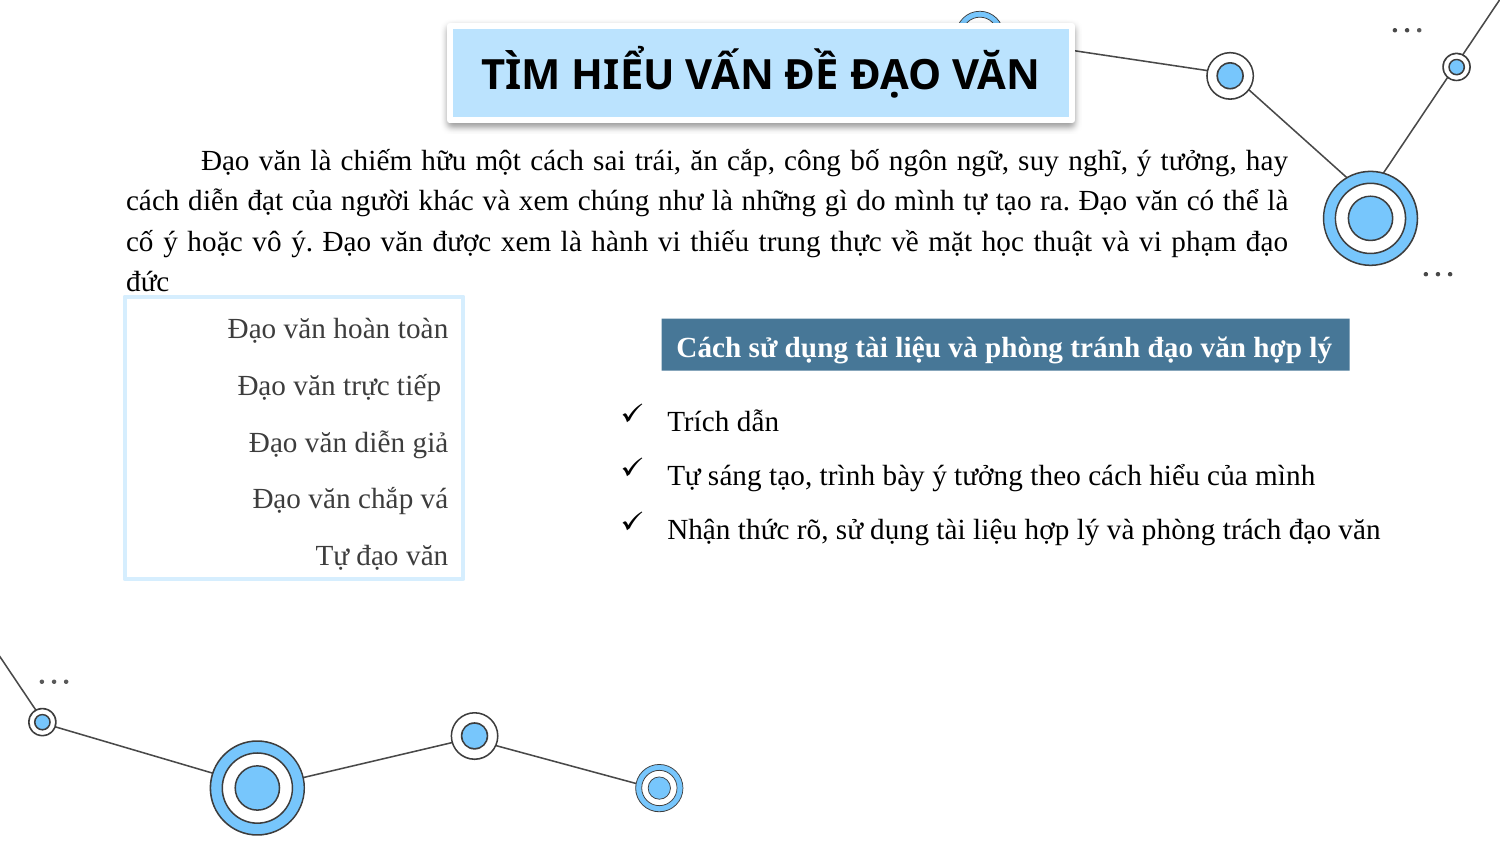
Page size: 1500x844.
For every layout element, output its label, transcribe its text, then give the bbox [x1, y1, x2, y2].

text_box Đạo văn là chiếm hữu một cách sai trái, ăn cắp, công bố ngôn ngữ, suy nghĩ, ý tưởng, hay cách diễn đạt của người khác và xem chúng như là những gì do mình tự tạo ra. Đạo văn có thể là cố ý hoặc vô ý. Đạo văn được xem là hành vi thiếu trung thực về mặt học thuật và vi phạm đạo đức [111, 128, 1305, 305]
text_box Trích dẫn Tự sáng tạo, trình bày ý tưởng theo cách hiểu của mình Nhận thức rõ, sử dụng tài liệu hợp lý và phòng trách đạo văn [605, 392, 1406, 553]
text_box Cách sử dụng tài liệu và phòng tránh đạo văn hợp lý [661, 318, 1350, 371]
text_box Đạo văn hoàn toàn Đạo văn trực tiếp Đạo văn diễn giả Đạo văn chắp vá Tự đạo văn [123, 295, 465, 581]
text_box TÌM HIỂU VẤN ĐỀ ĐẠO VĂN [447, 23, 1075, 123]
